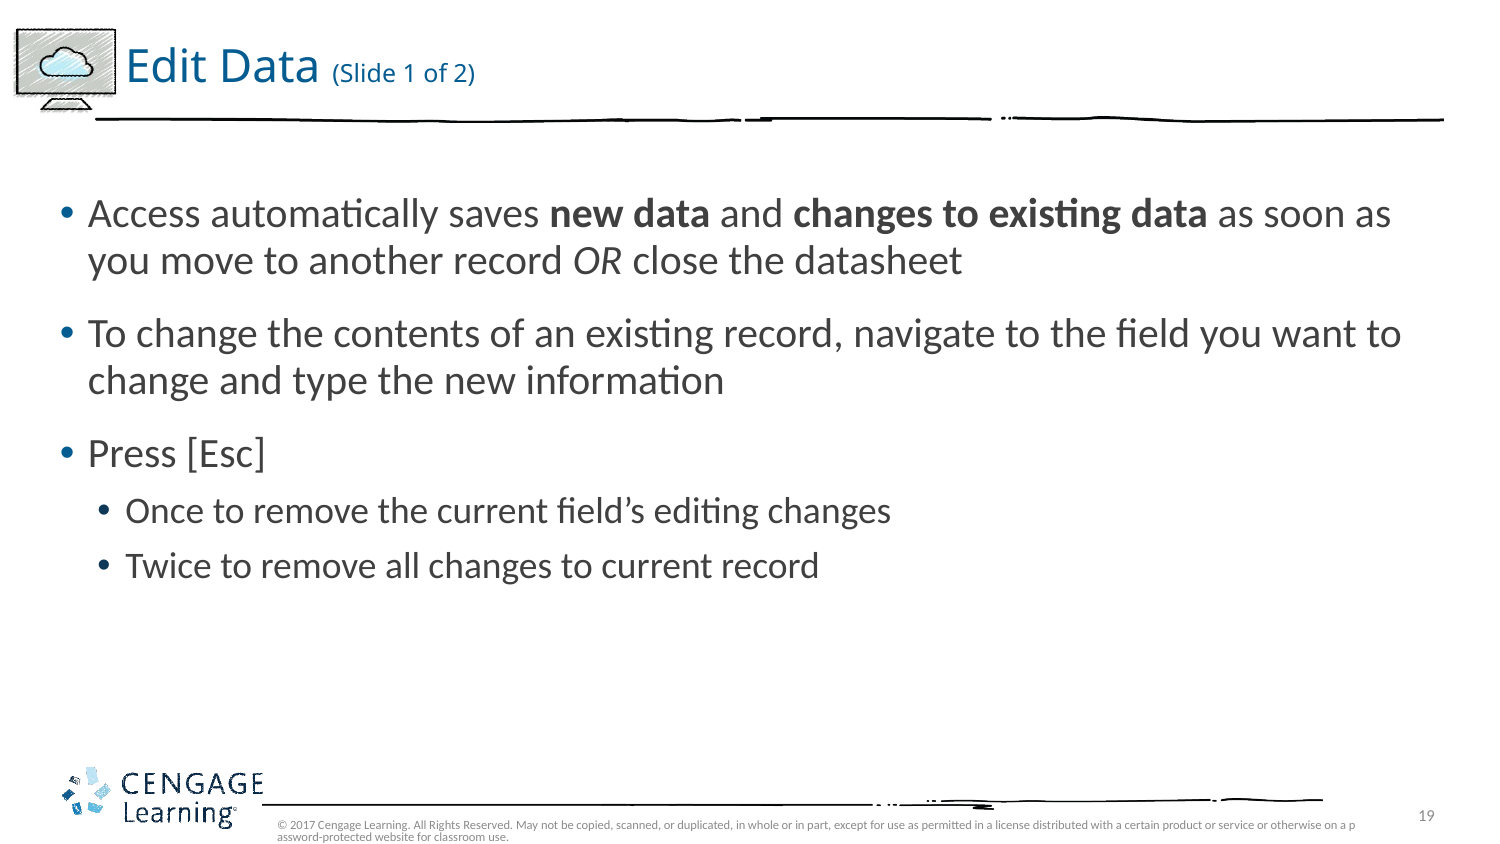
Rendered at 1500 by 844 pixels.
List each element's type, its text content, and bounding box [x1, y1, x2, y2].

footer © 2017 Cengage Learning. All Rights Reserved. May not be copied, scanned, or duplicated, in whole or in part, except for use as permitted in a license distributed with a certain product or service or otherwise on a password-protected website for classroom use. [262, 809, 1375, 840]
picture [95, 116, 1444, 123]
list Access automatically saves new data and changes to existing data as soon as you move to another record OR close the datasheet To change the contents of an existing record, navigate to the field you want to change and type the new information Press [Esc] Once to remove the current field’s editing changes Twice to remove all changes to current record [59, 189, 1441, 665]
title Edit Data (Slide 1 of 2) [125, 44, 1442, 92]
picture [13, 27, 117, 114]
picture [62, 767, 1323, 829]
